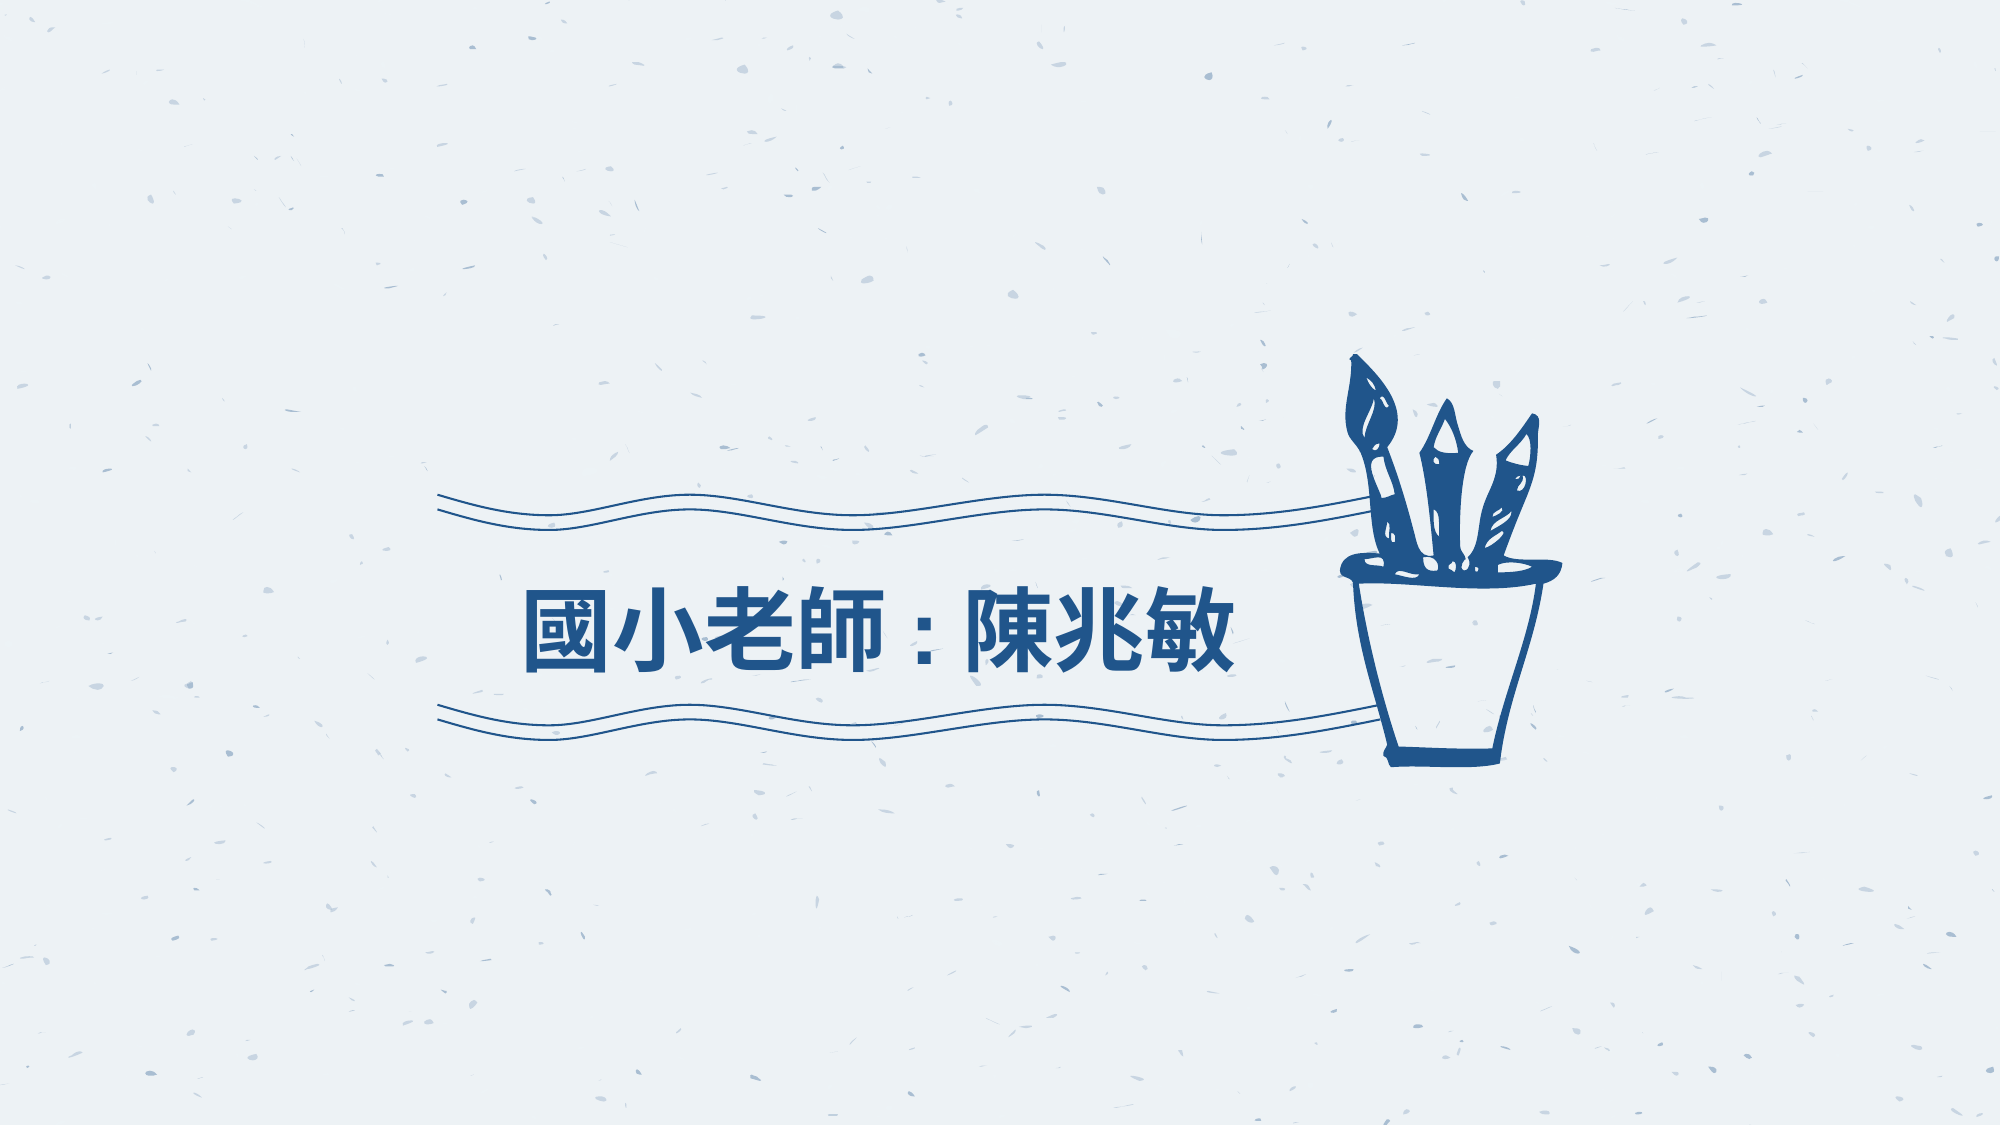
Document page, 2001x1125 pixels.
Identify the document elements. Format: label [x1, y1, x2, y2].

text_box [437, 354, 1563, 771]
